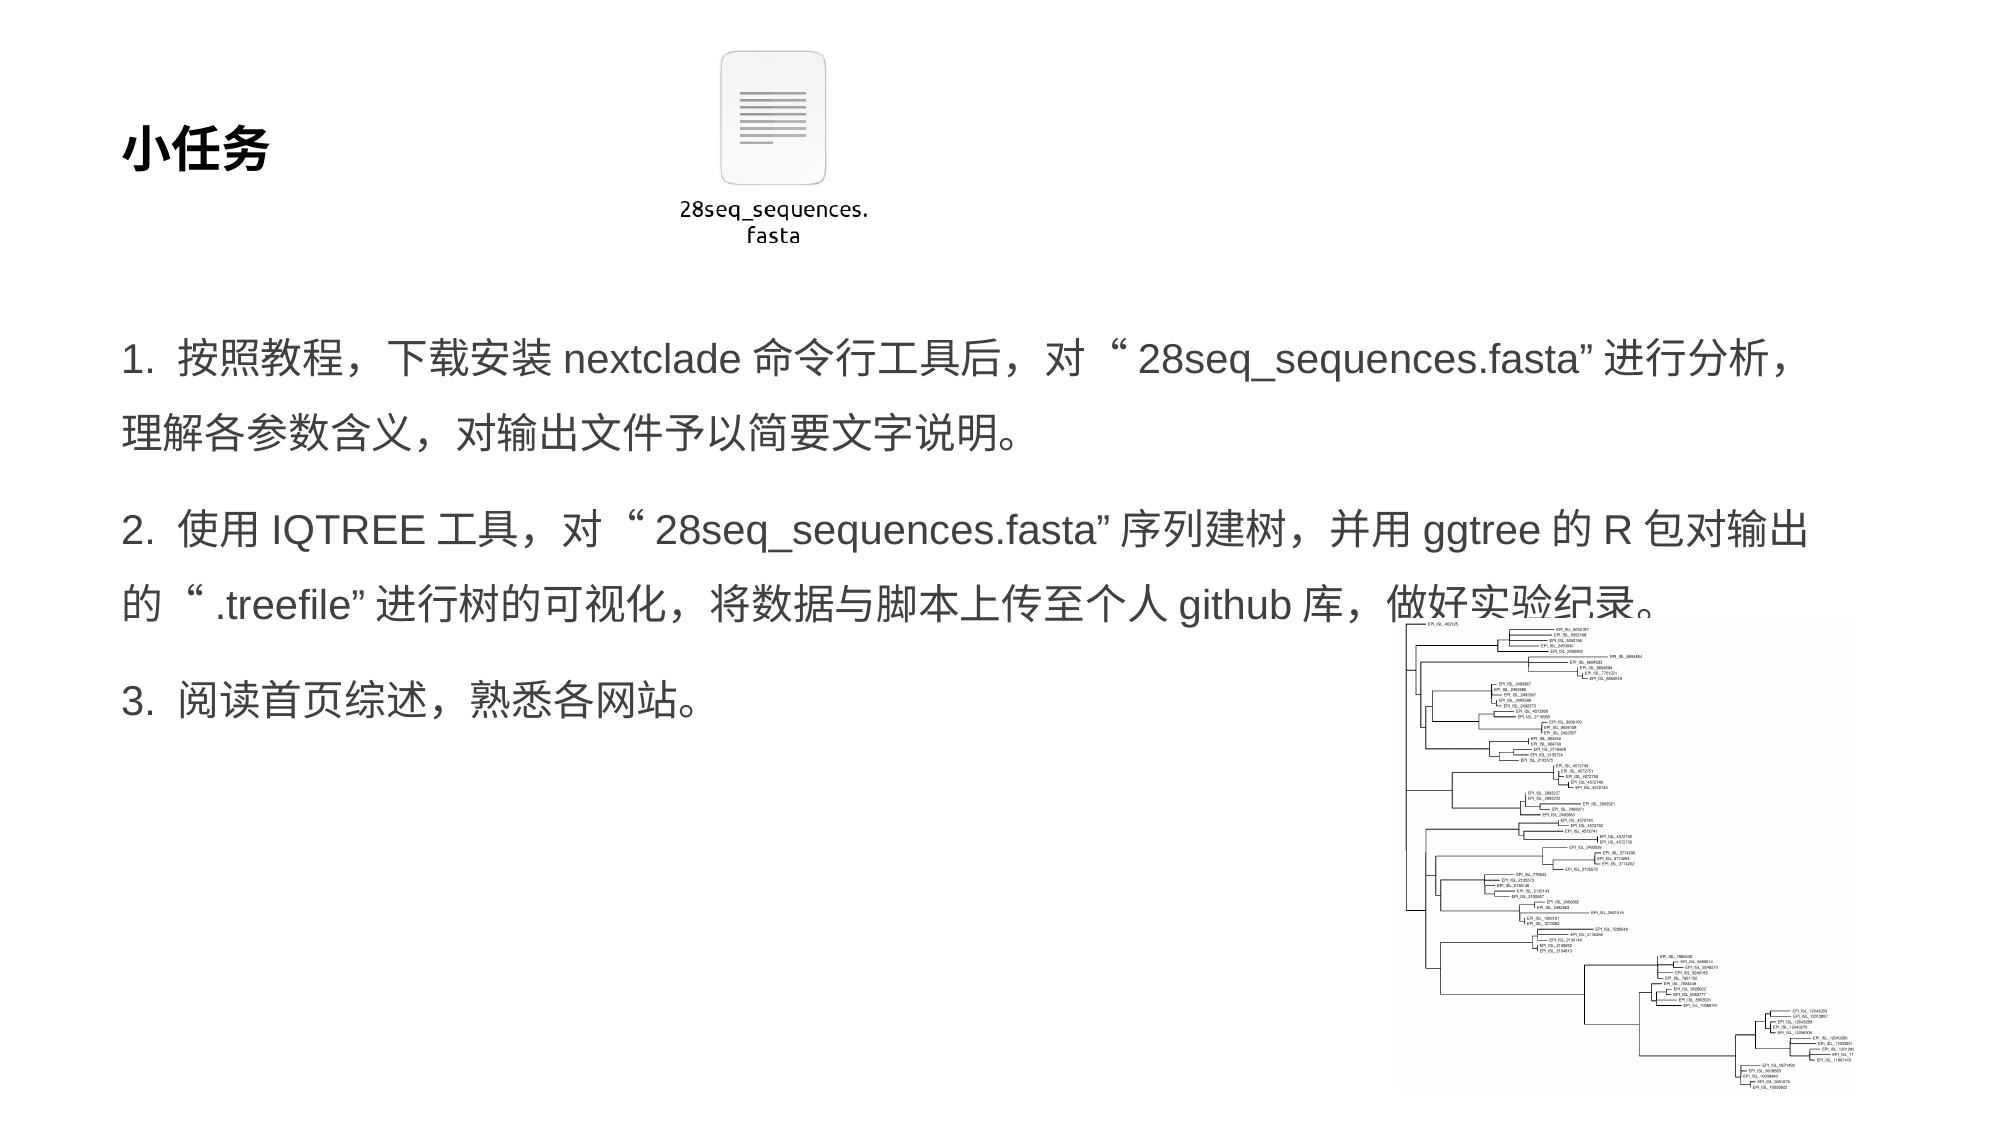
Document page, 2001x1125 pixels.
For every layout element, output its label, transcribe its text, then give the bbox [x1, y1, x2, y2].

picture [1398, 618, 1856, 1095]
list 1. 按照教程，下载安装nextclade命令行工具后，对“28seq_sequences.fasta”进行分析，理解各参数含义，对输出文件予以简要文字说明。 2. 使用IQTREE工具，对“28seq_sequences.fasta”序列建树，并用ggtree的R包对输出的“.treefile”进行树的可视化，将数据与脚本上传至个人github库，做好实验纪录。 3. 阅读首页综述，熟悉各网站。 [106, 299, 1832, 1014]
picture [641, 47, 885, 279]
title 小任务 [106, 42, 1832, 260]
